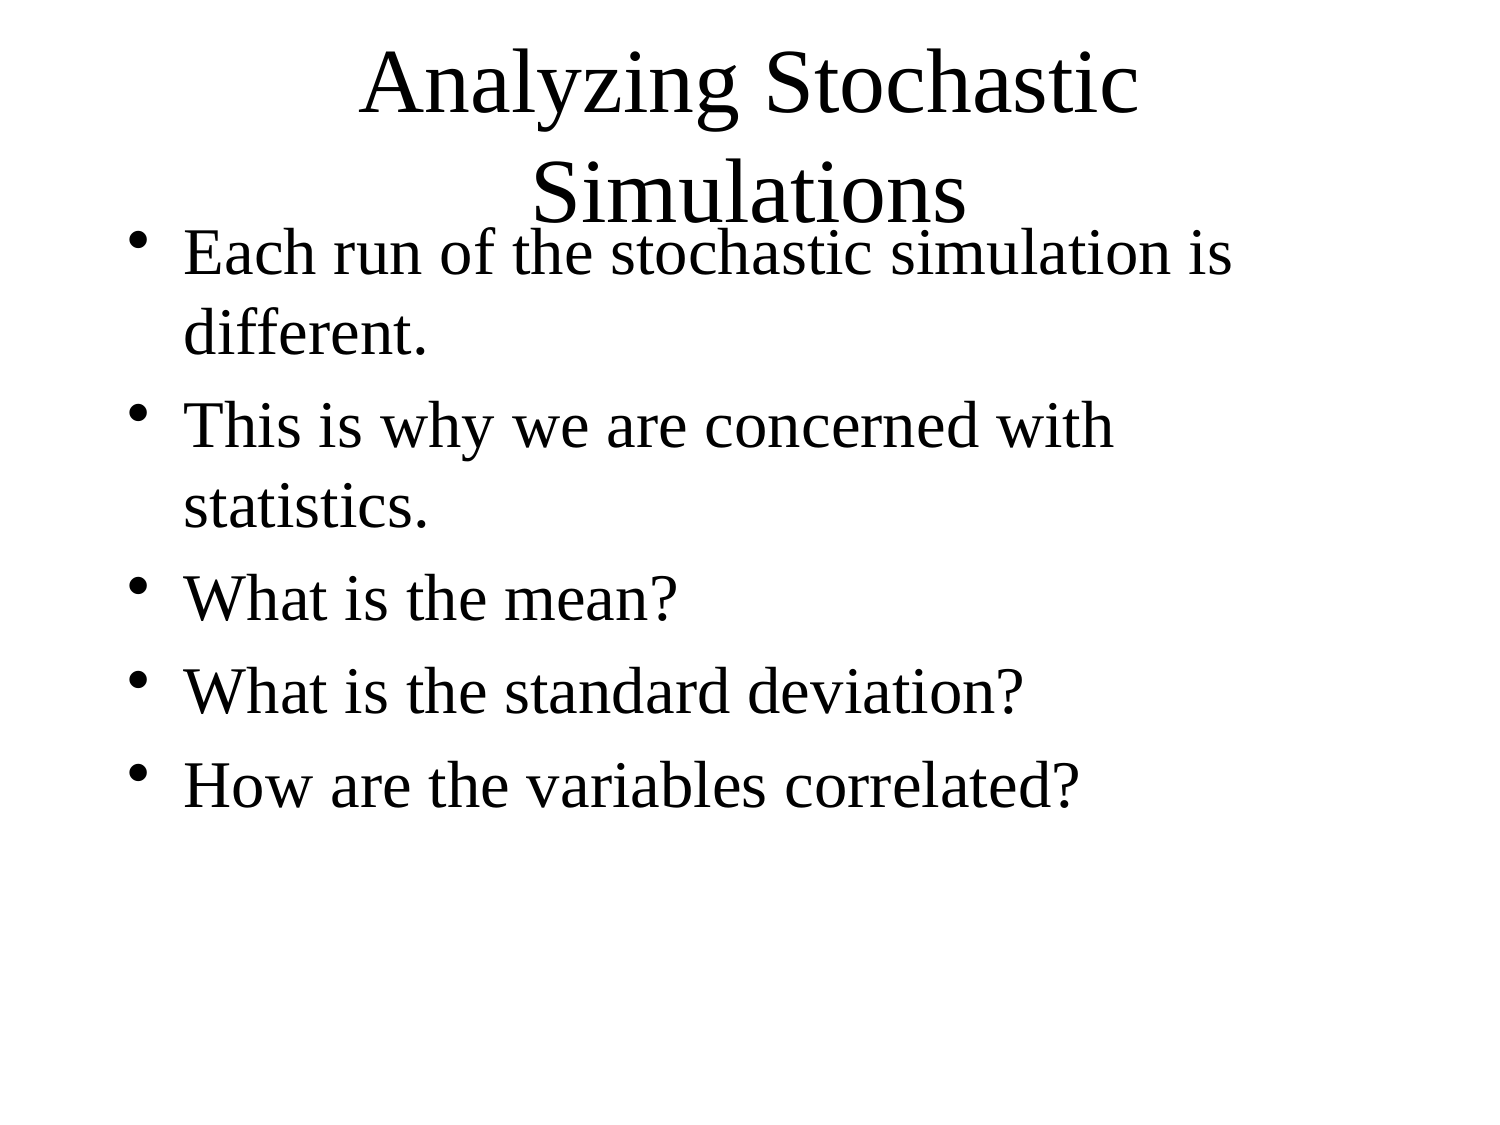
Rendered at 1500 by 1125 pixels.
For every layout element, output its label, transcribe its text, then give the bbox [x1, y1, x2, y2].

list Each run of the stochastic simulation is different. This is why we are concerned with statistics. What is the mean? What is the standard deviation? How are the variables correlated? [112, 200, 1388, 988]
title Analyzing Stochastic Simulations [112, 37, 1388, 200]
